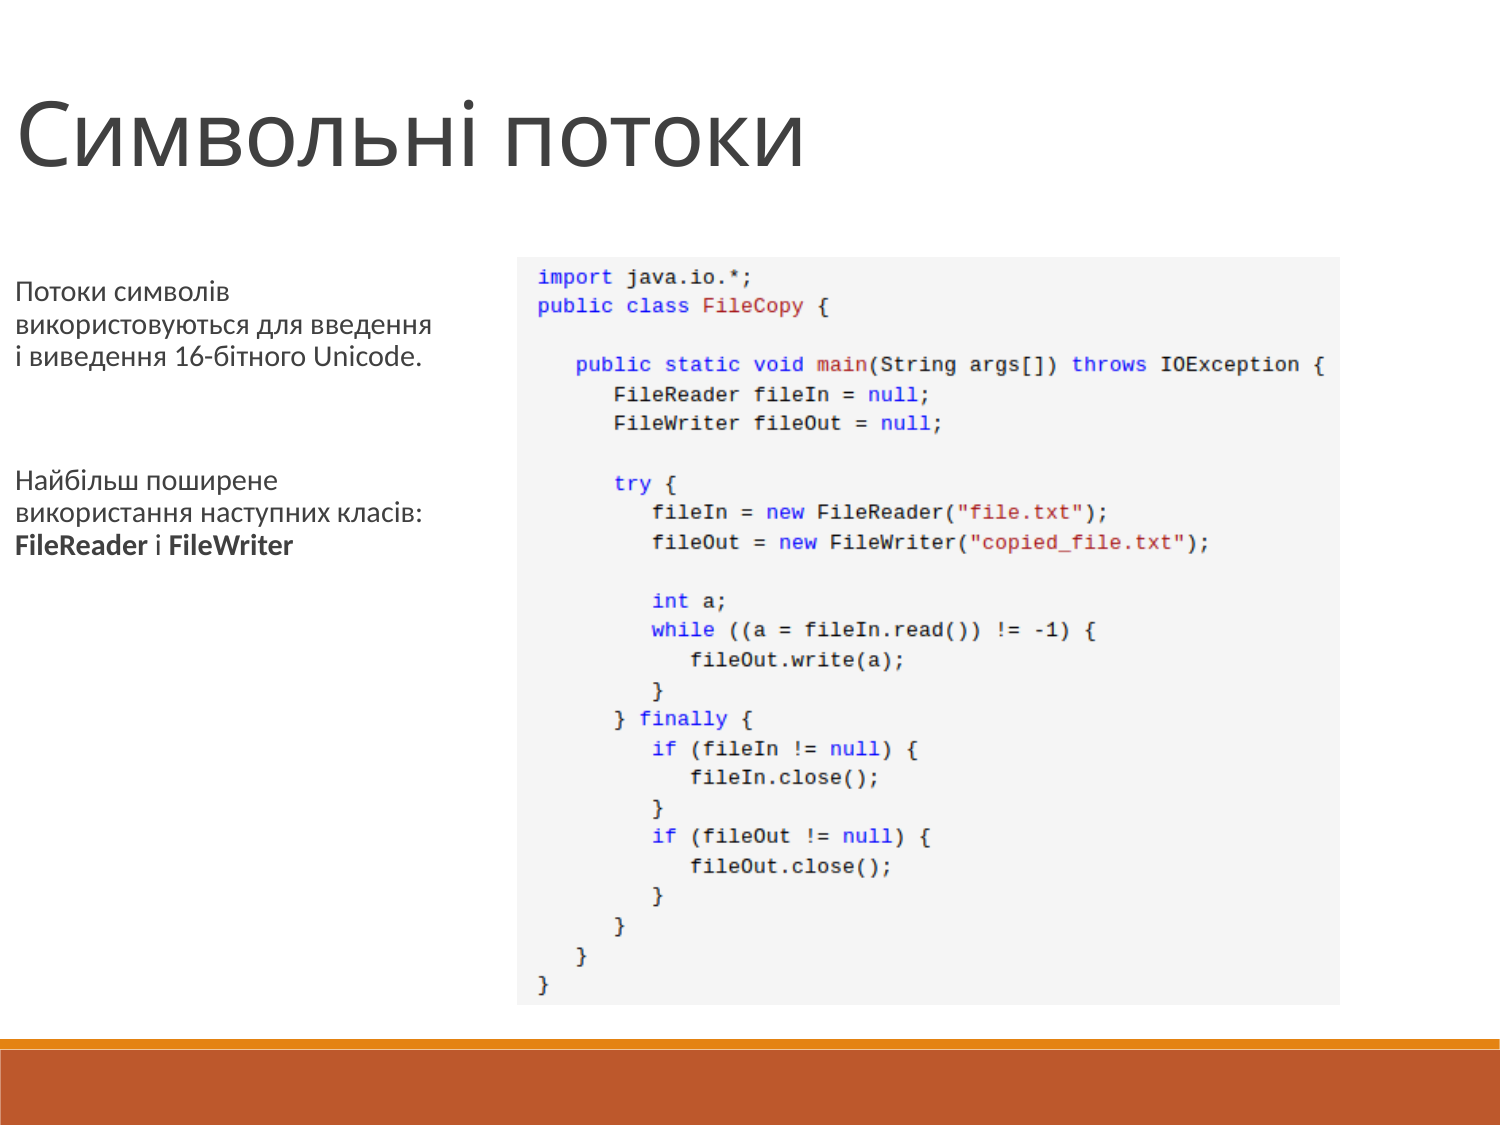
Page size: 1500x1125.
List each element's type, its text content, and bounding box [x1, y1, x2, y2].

title Символьні потоки [0, 85, 1072, 193]
picture [517, 256, 1340, 1005]
list Потоки символів використовуються для введення і виведення 16-бітного Unicode. Найбільш поширене використання наступних класів: FileReader і FileWriter [0, 267, 440, 986]
